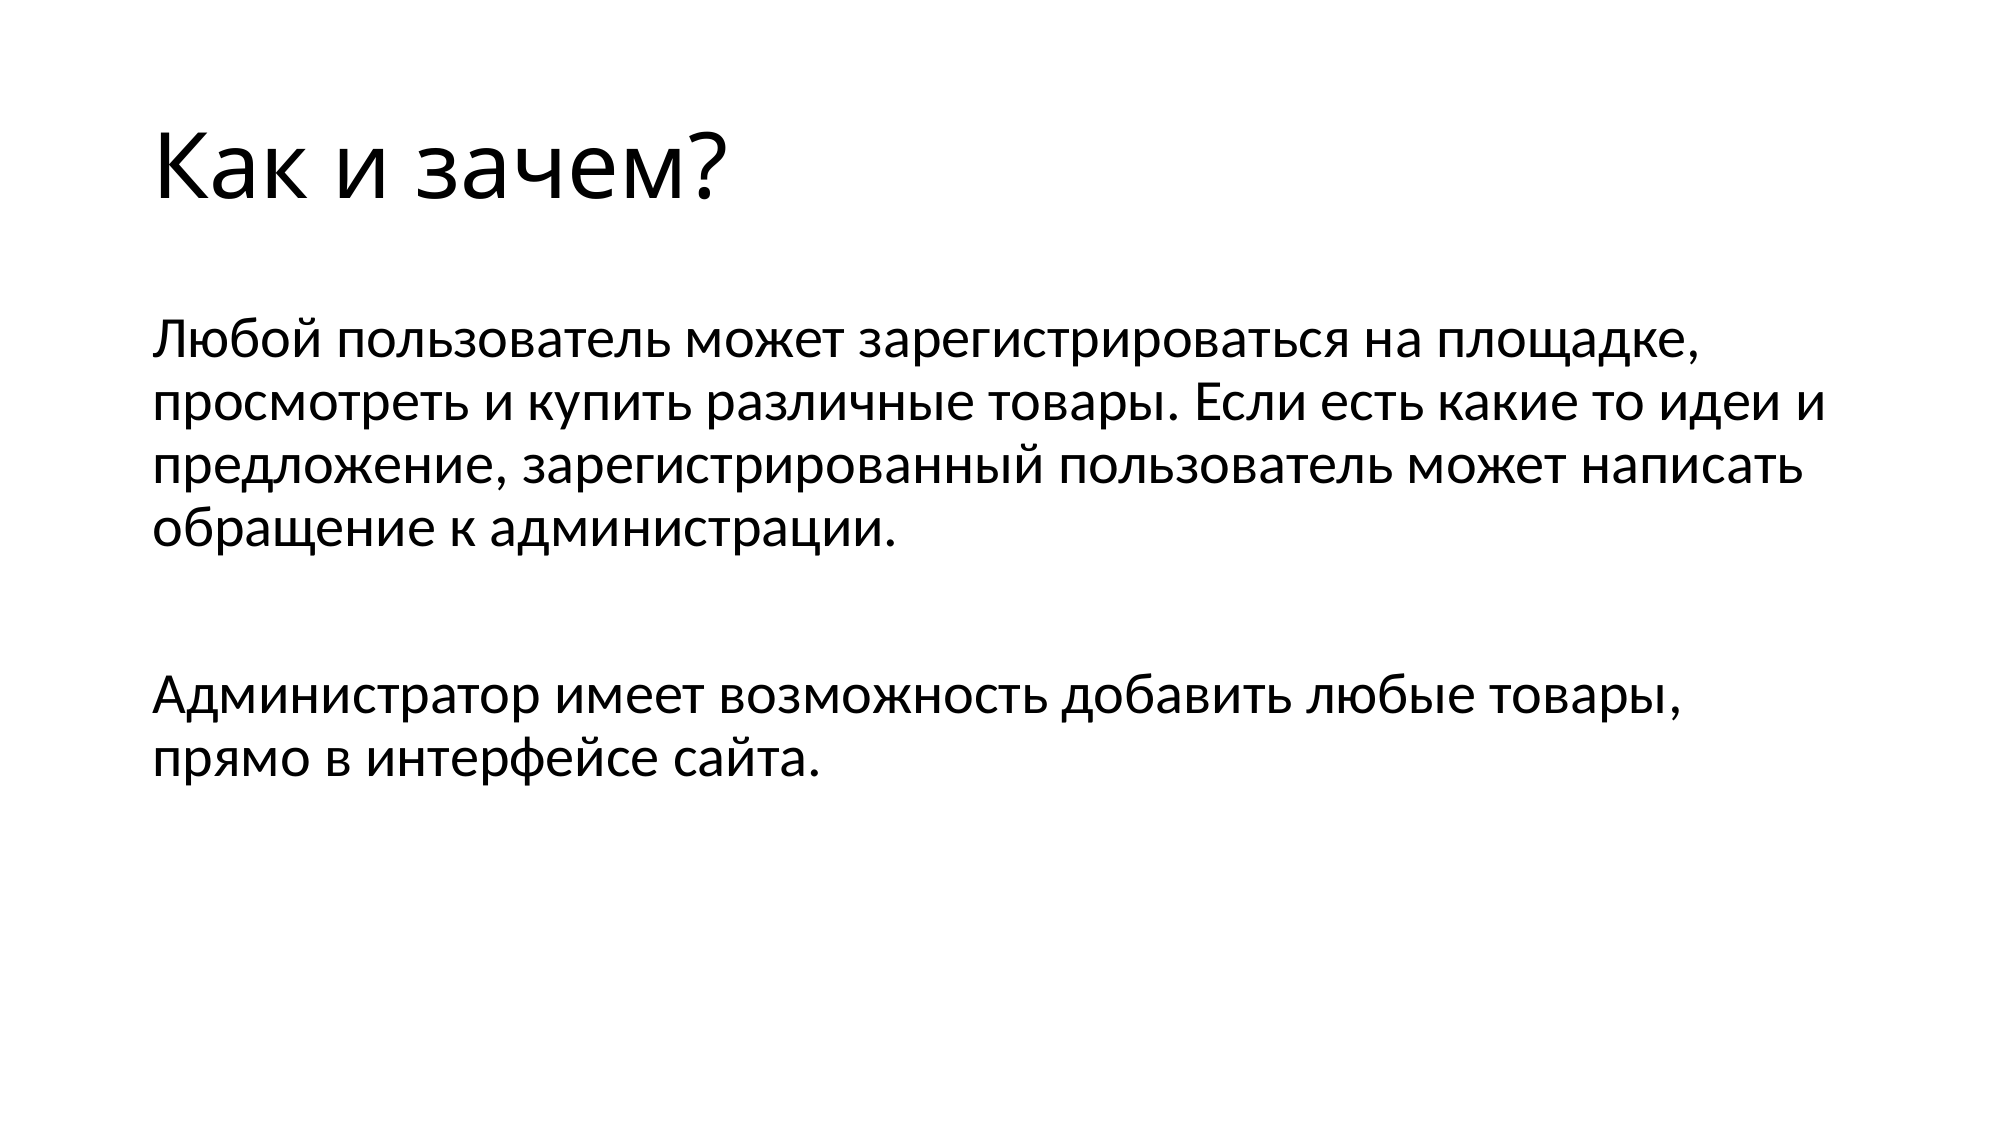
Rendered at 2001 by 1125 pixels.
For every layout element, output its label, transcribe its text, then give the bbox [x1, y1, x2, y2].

title Как и зачем? [137, 59, 1863, 278]
list Любой пользователь может зарегистрироваться на площадке, просмотреть и купить различные товары. Если есть какие то идеи и предложение, зарегистрированный пользователь может написать обращение к администрации. Администратор имеет возможность добавить любые товары, прямо в интерфейсе сайта. [137, 299, 1863, 1014]
